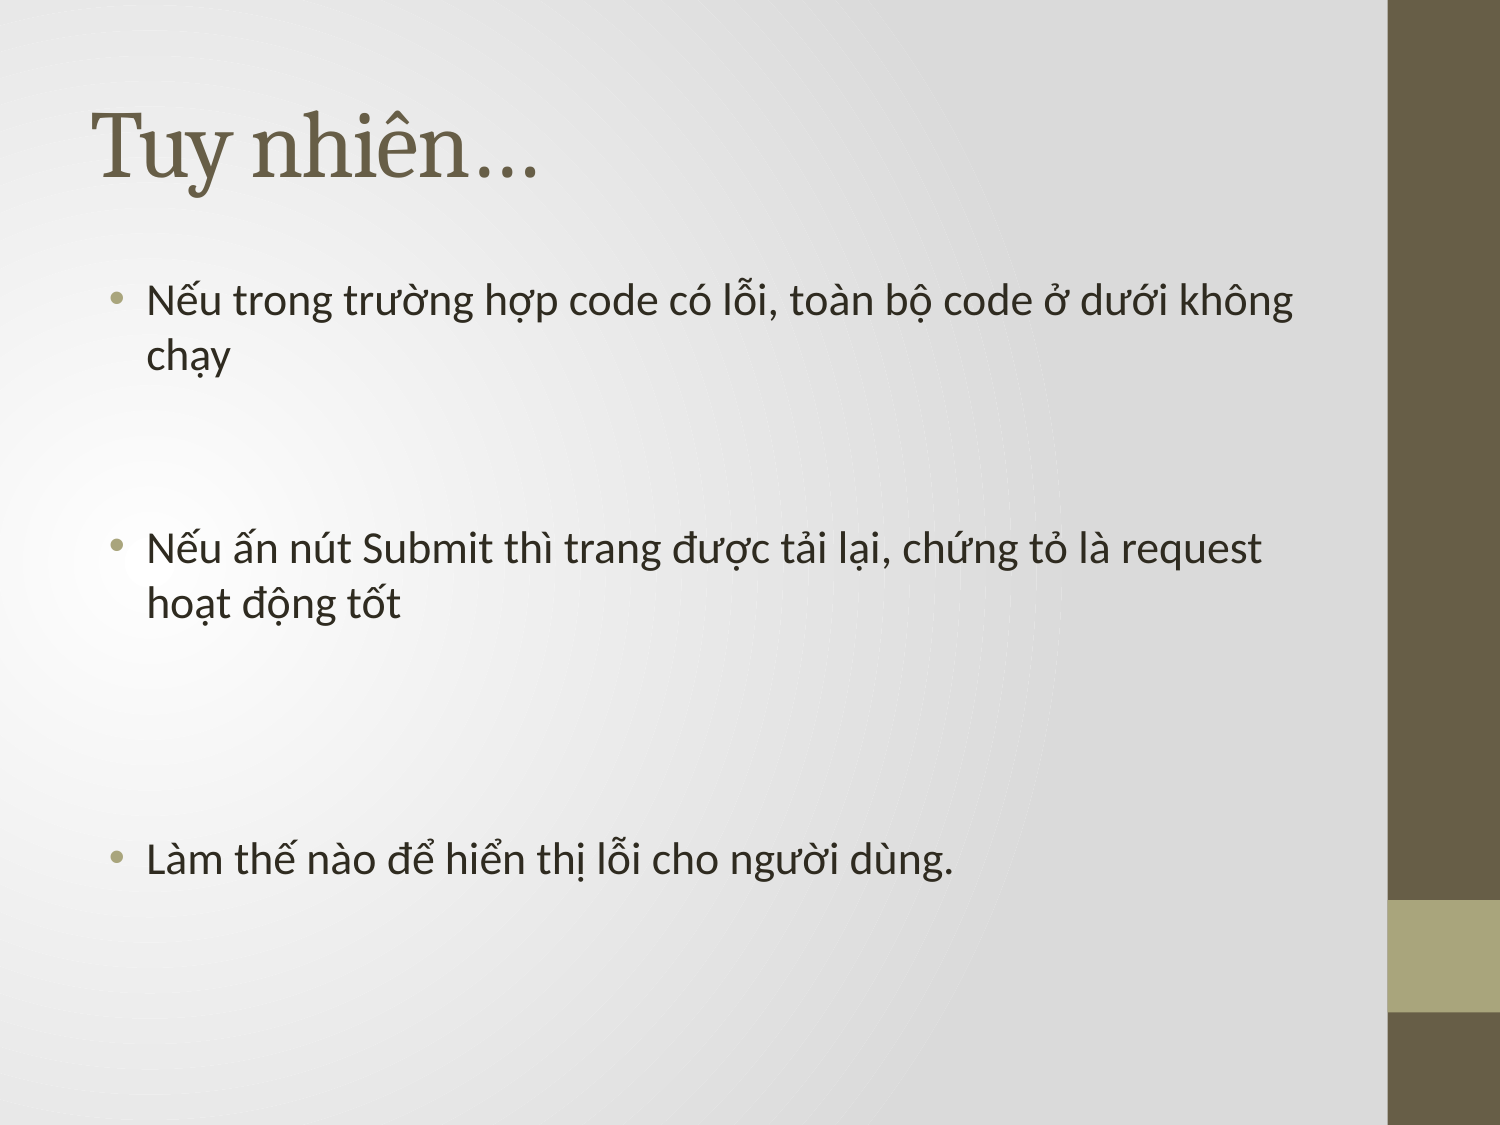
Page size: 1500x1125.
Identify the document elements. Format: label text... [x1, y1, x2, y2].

list Nếu trong trường hợp code có lỗi, toàn bộ code ở dưới không chạy Nếu ấn nút Submit thì trang được tải lại, chứng tỏ là request hoạt động tốt Làm thế nào để hiển thị lỗi cho người dùng. [75, 262, 1325, 1050]
title Tuy nhiên… [75, 45, 1325, 233]
